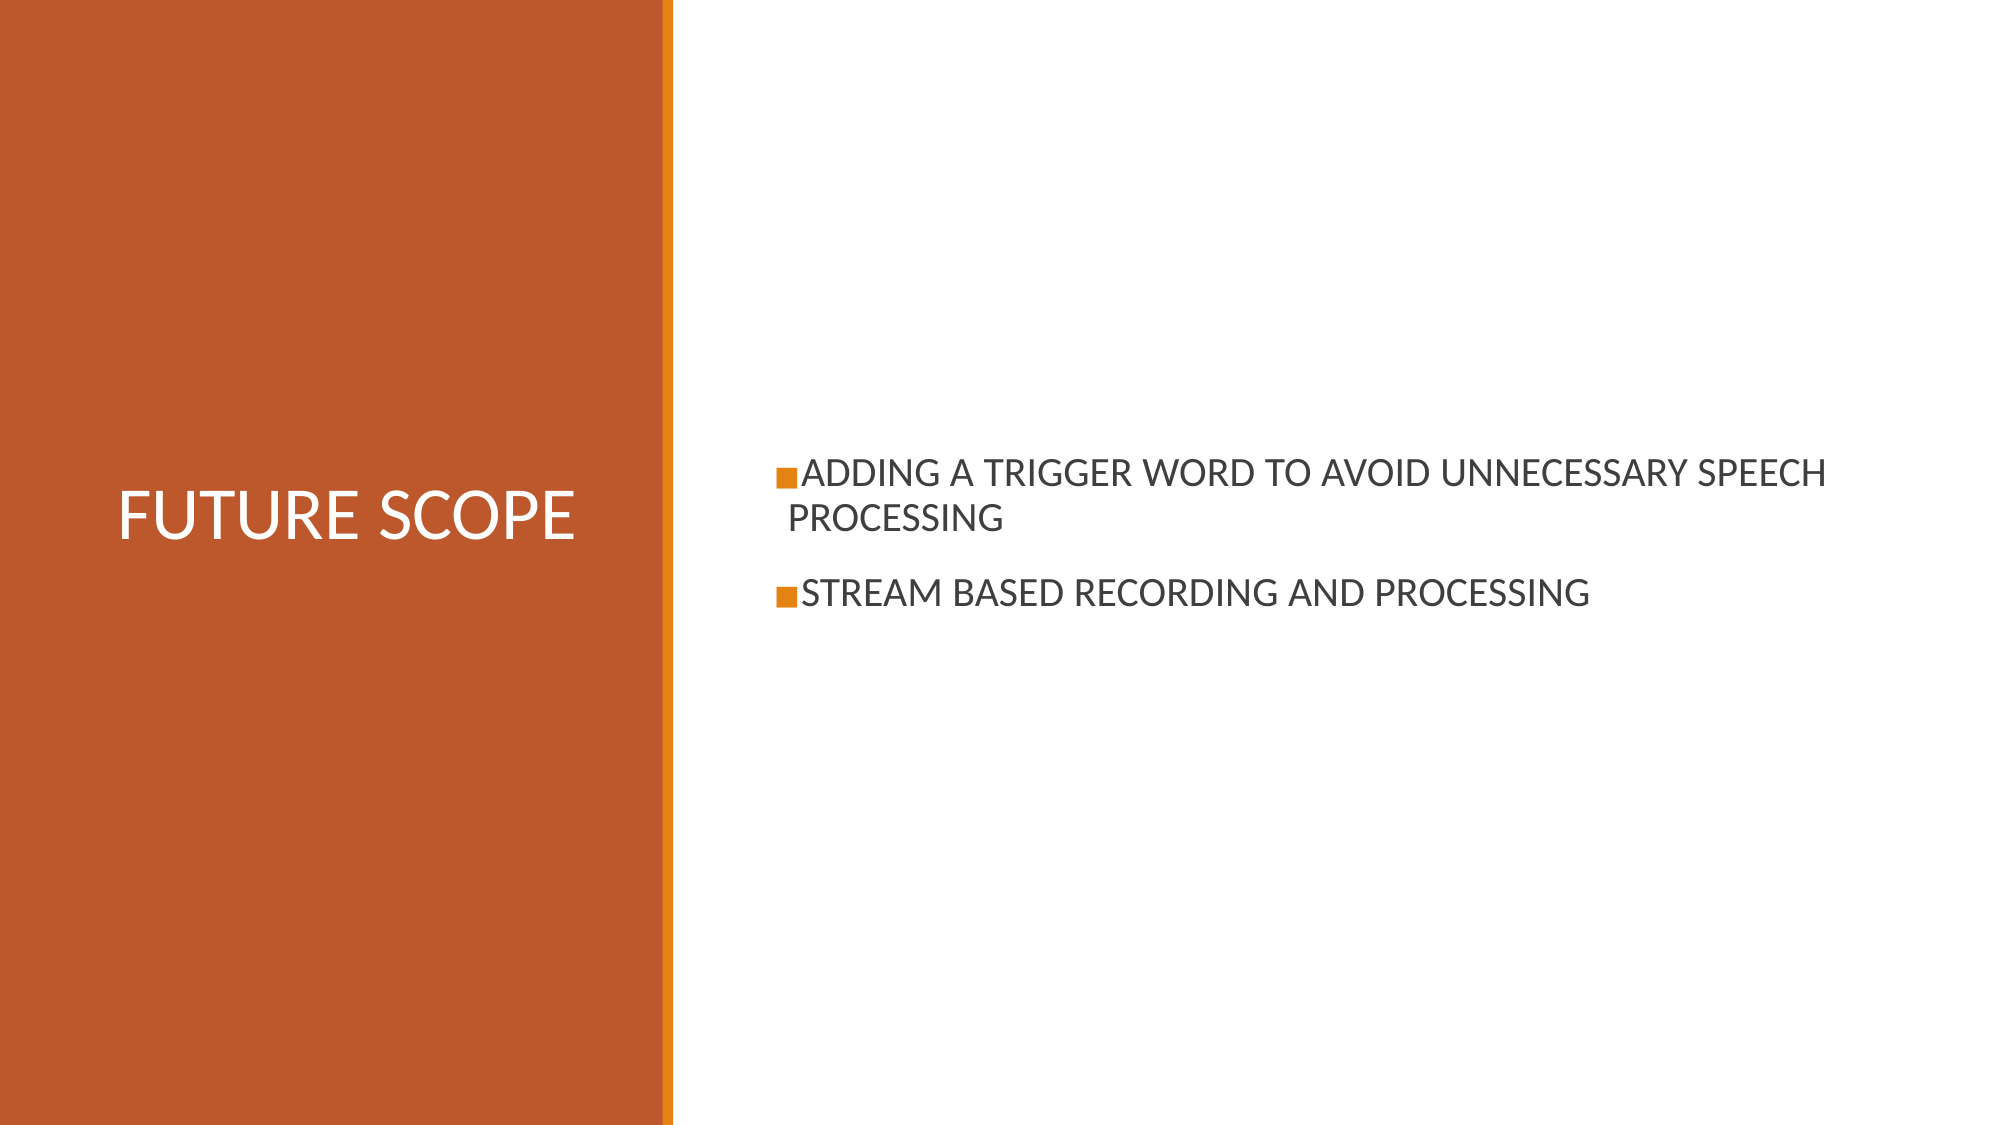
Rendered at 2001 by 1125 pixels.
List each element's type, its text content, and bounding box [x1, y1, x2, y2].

title FUTURE SCOPE [102, 187, 628, 563]
list ADDING A TRIGGER WORD TO AVOID UNNECESSARY SPEECH PROCESSING STREAM BASED RECORDING AND PROCESSING [772, 215, 1838, 1079]
